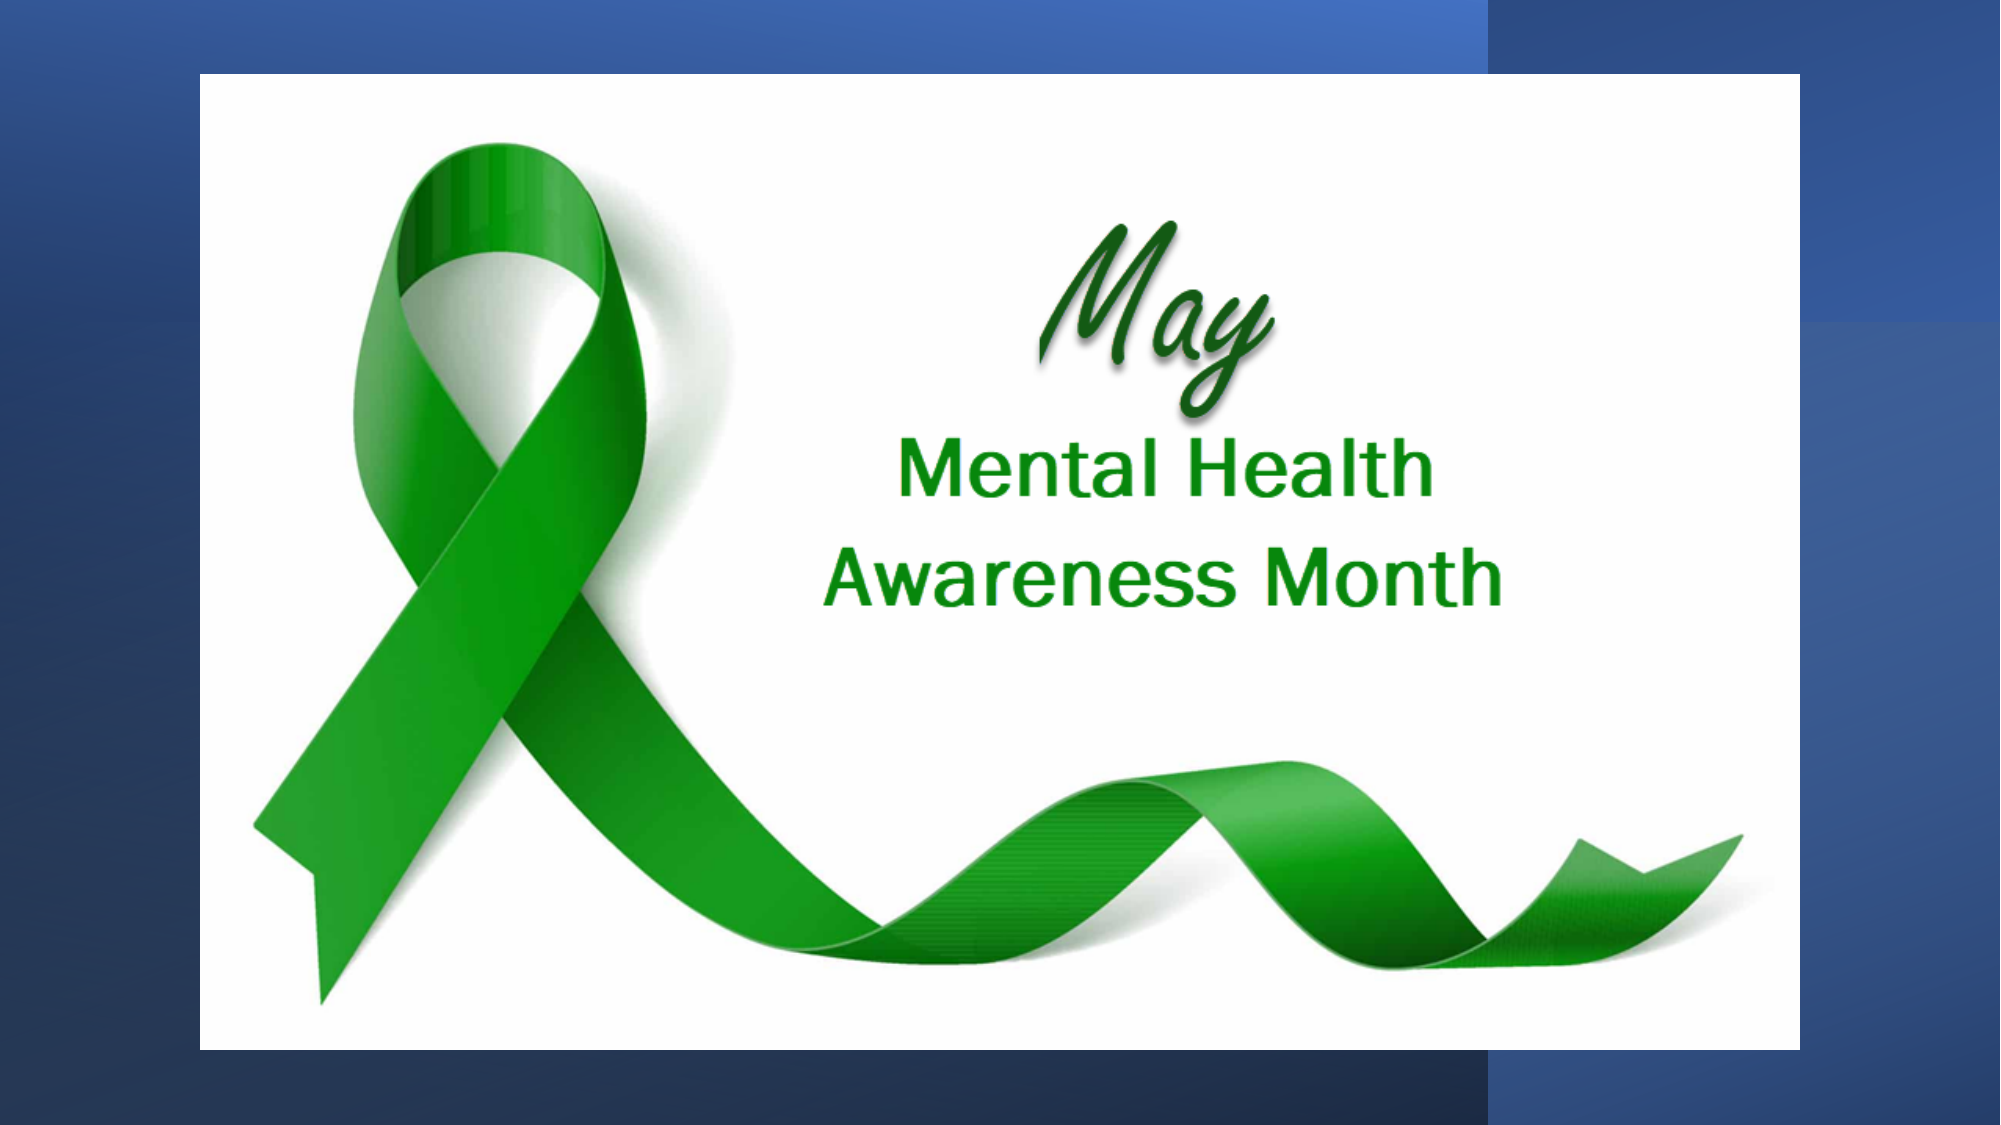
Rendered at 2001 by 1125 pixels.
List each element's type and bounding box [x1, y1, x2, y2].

text_box [0, 321, 2000, 1125]
text_box [1489, 0, 2000, 321]
text_box [0, 0, 1489, 321]
picture [200, 74, 1800, 1050]
